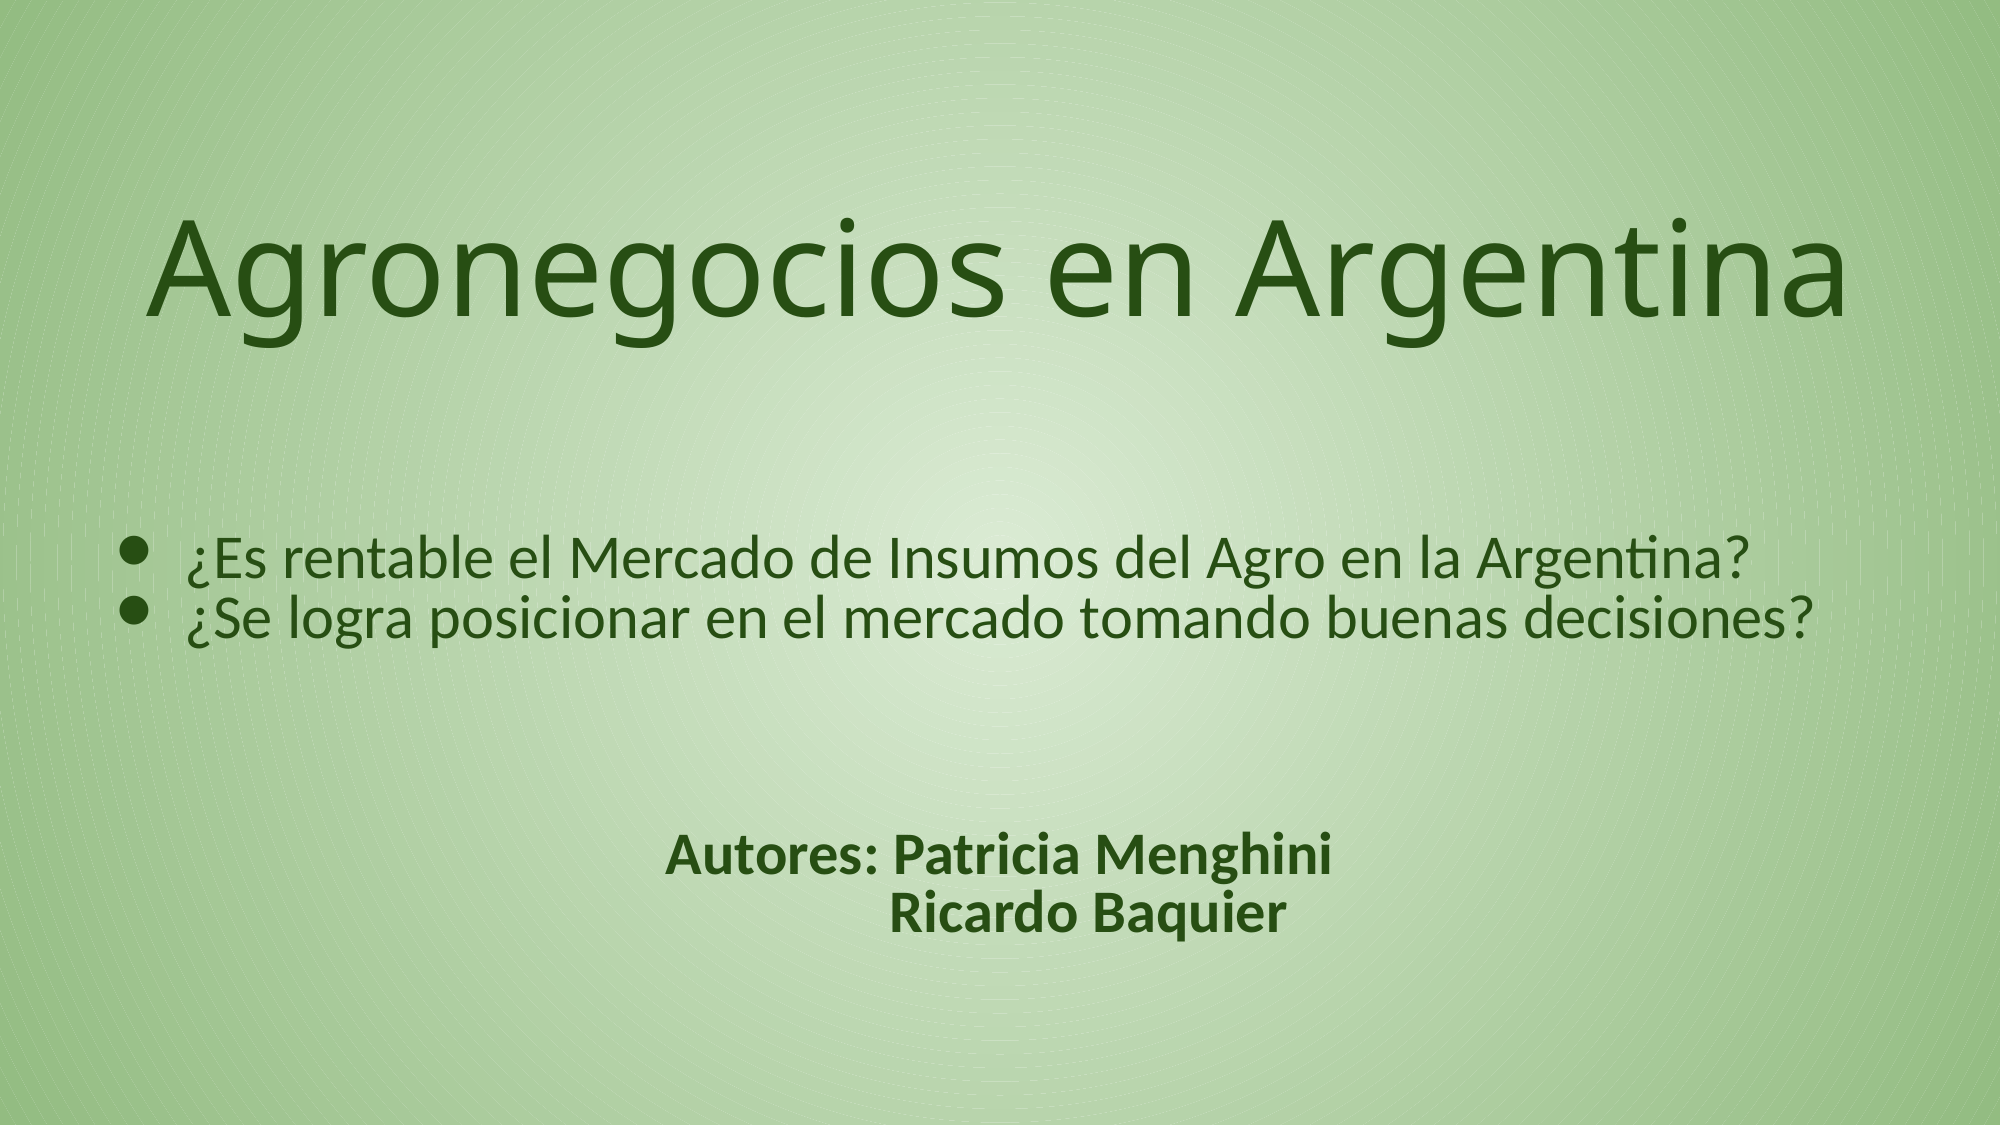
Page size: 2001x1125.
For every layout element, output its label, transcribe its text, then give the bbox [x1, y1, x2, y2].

text_box Agronegocios en Argentina ¿Es rentable el Mercado de Insumos del Agro en la Argentina? ¿Se logra posicionar en el mercado tomando buenas decisiones? Autores: Patricia Menghini Ricardo Baquier [109, 214, 1891, 944]
